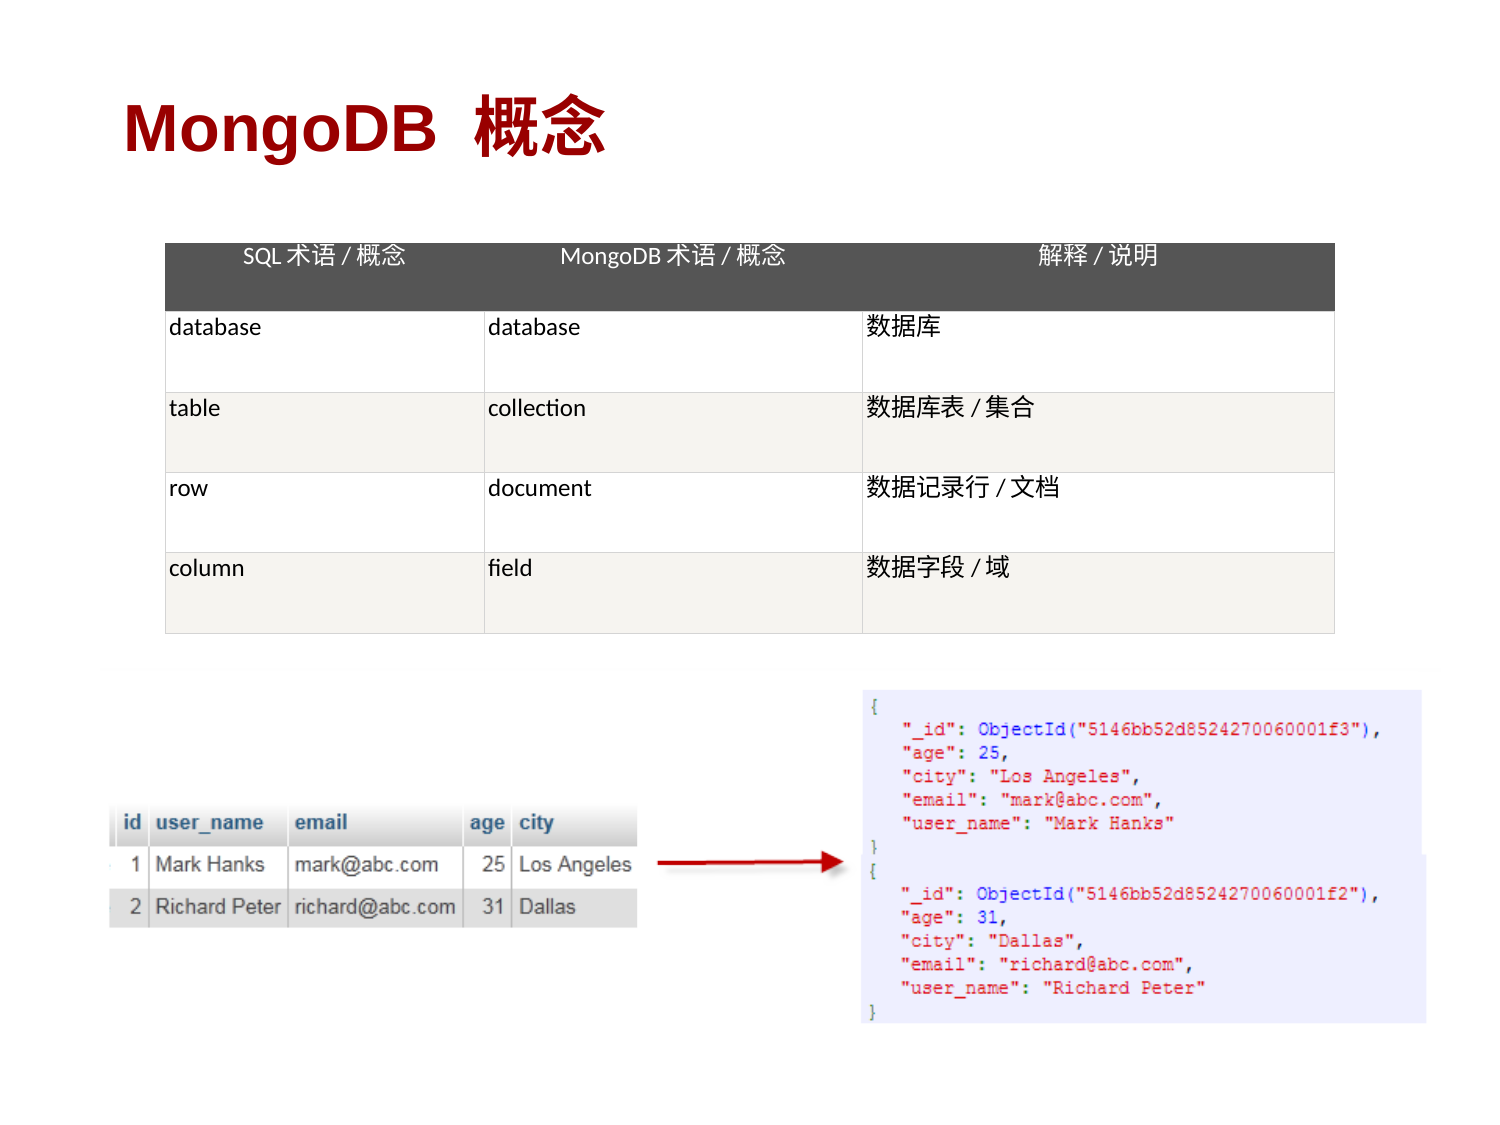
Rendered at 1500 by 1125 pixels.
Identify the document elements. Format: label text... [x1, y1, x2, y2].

table_cell database [166, 312, 484, 392]
table_cell 数据记录行/文档 [863, 473, 1334, 552]
table_cell row [166, 473, 484, 552]
table_cell collection [485, 393, 862, 472]
picture [100, 668, 1442, 1110]
table_cell database [485, 312, 862, 392]
table_cell table [166, 393, 484, 472]
table_cell 数据库 [863, 312, 1334, 392]
table_header 解释/说明 [863, 244, 1334, 311]
title MongoDB 概念 [123, 52, 1377, 197]
table_cell column [166, 553, 484, 633]
table_cell 数据字段/域 [863, 553, 1334, 633]
table_cell document [485, 473, 862, 552]
table_header MongoDB术语/概念 [485, 244, 862, 311]
table_cell 数据库表/集合 [863, 393, 1334, 472]
table_cell field [485, 553, 862, 633]
table_header SQL术语/概念 [166, 244, 484, 311]
